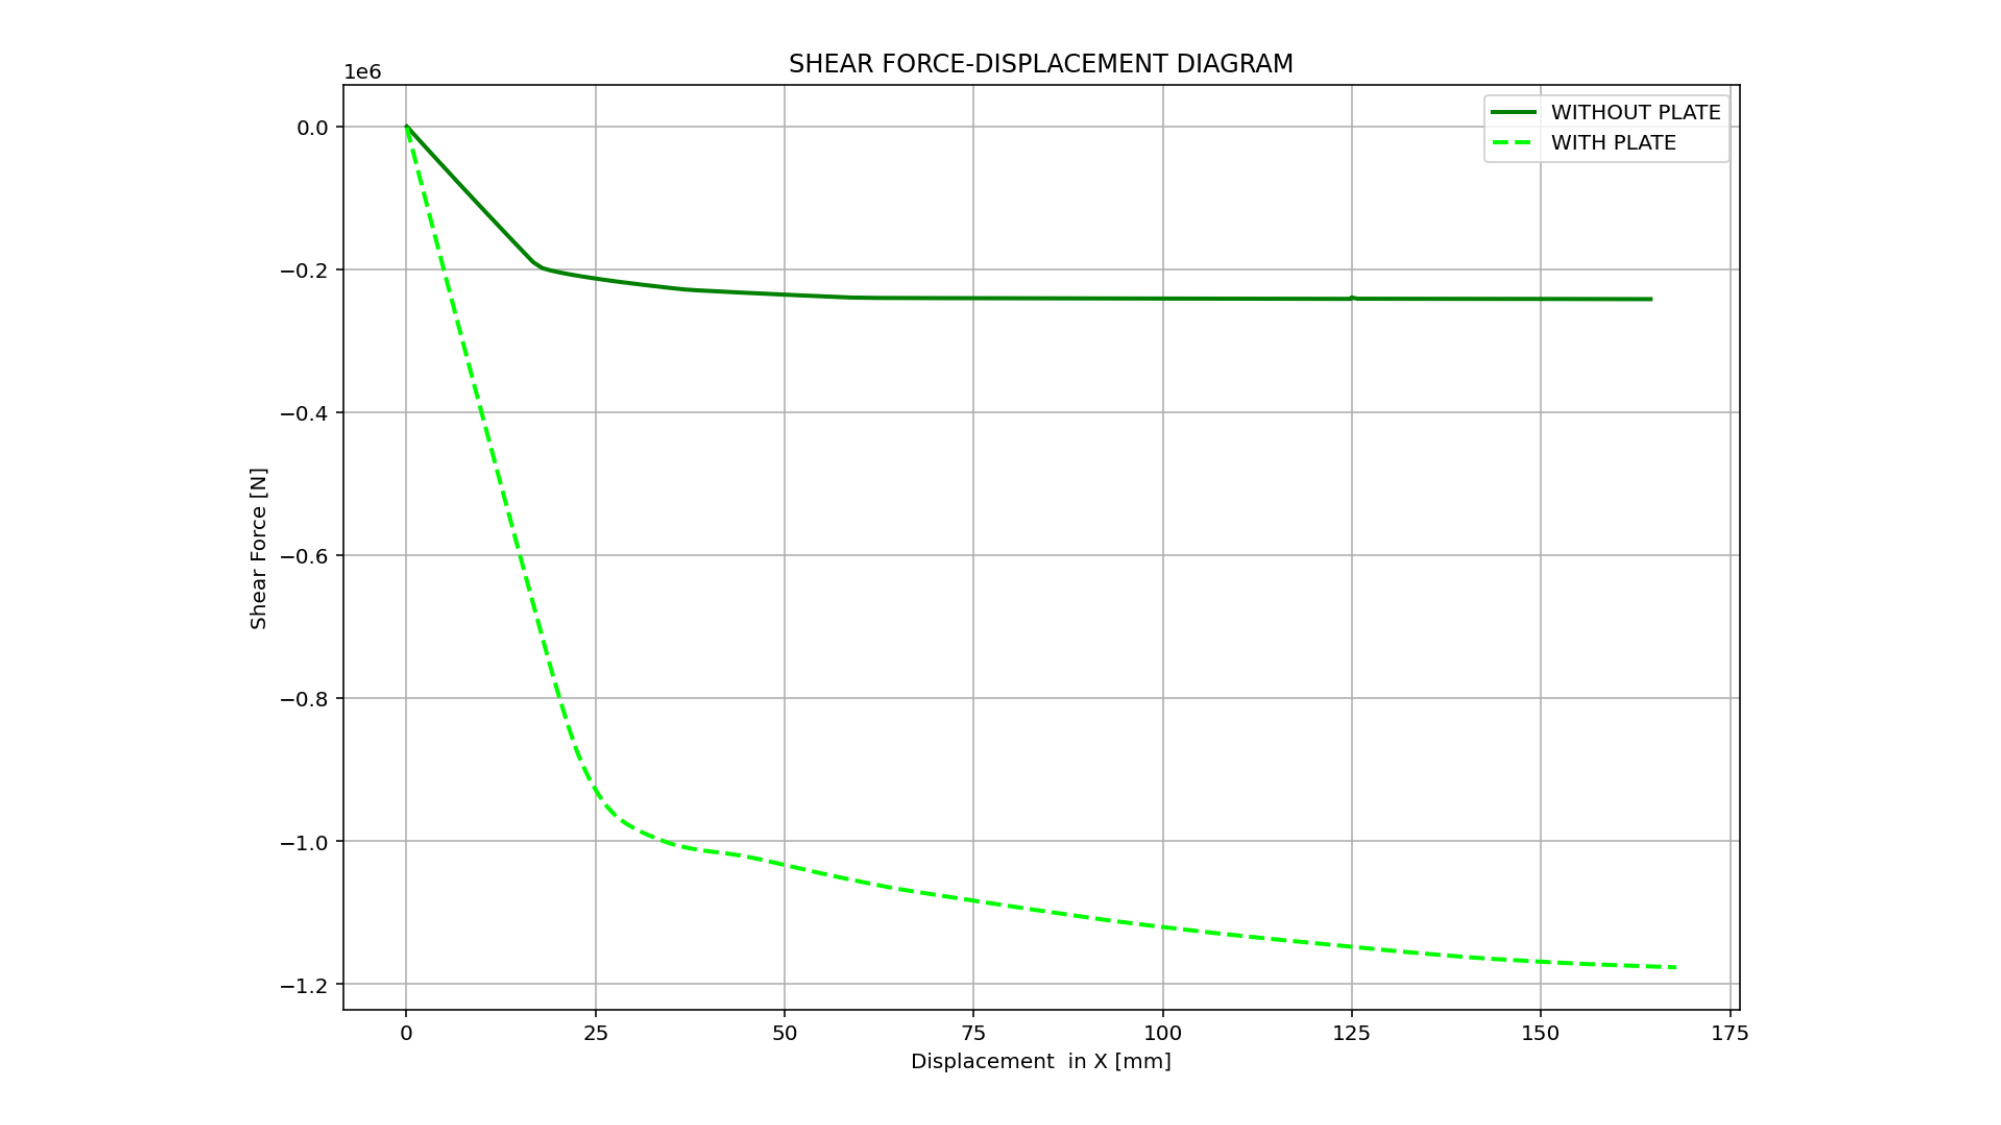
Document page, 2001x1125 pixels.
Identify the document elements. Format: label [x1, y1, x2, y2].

picture [235, 37, 1765, 1087]
